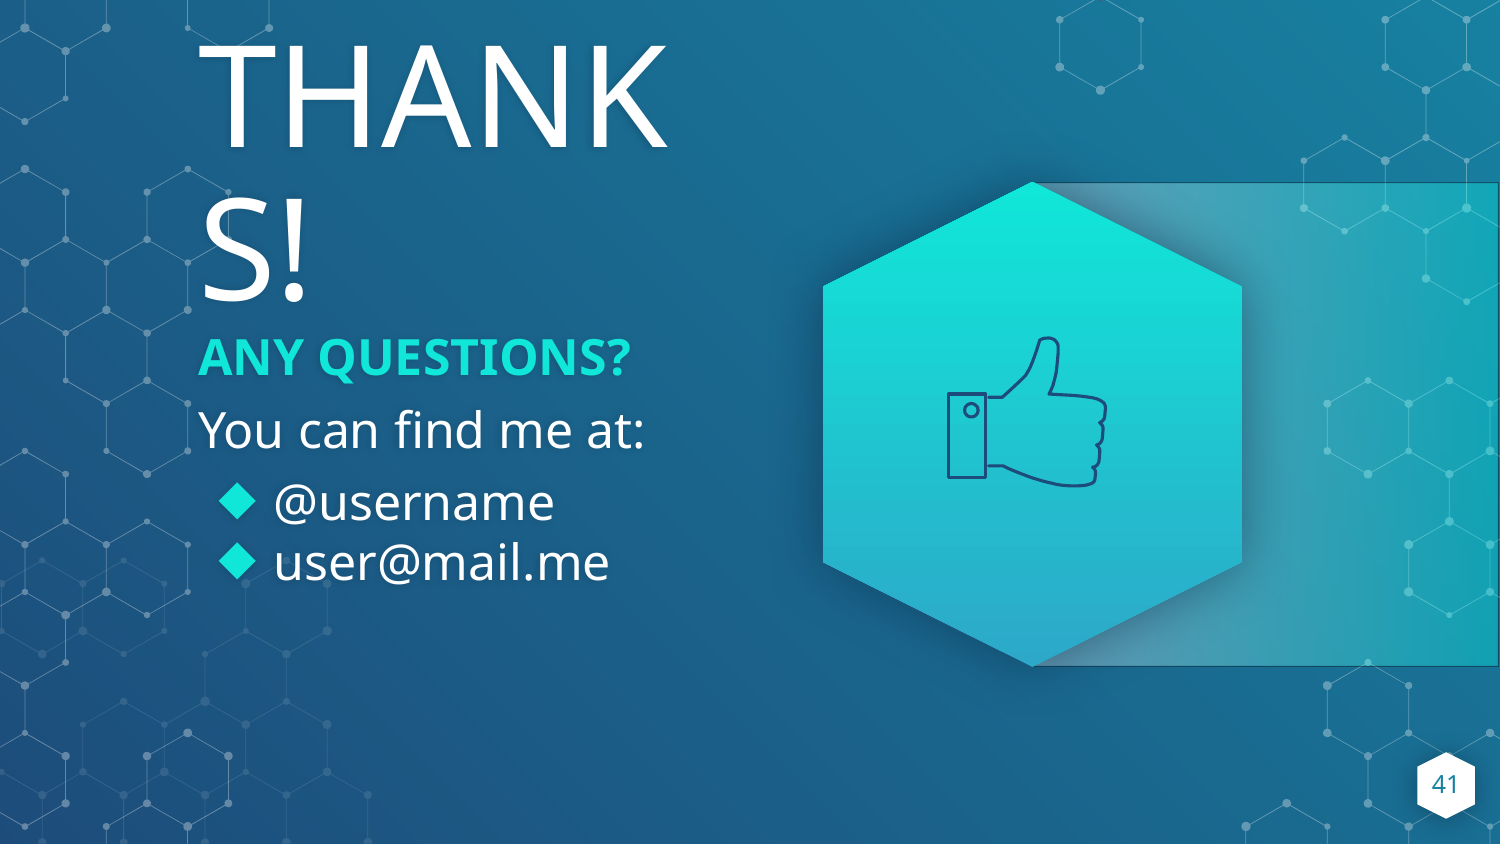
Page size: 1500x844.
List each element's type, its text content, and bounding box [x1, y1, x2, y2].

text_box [822, 181, 1499, 668]
subtitle ANY QUESTIONS? You can find me at: @username user@mail.me [198, 325, 735, 672]
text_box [948, 337, 1106, 487]
slide_number 41 [1417, 752, 1475, 819]
title THANKS! [198, 172, 735, 324]
